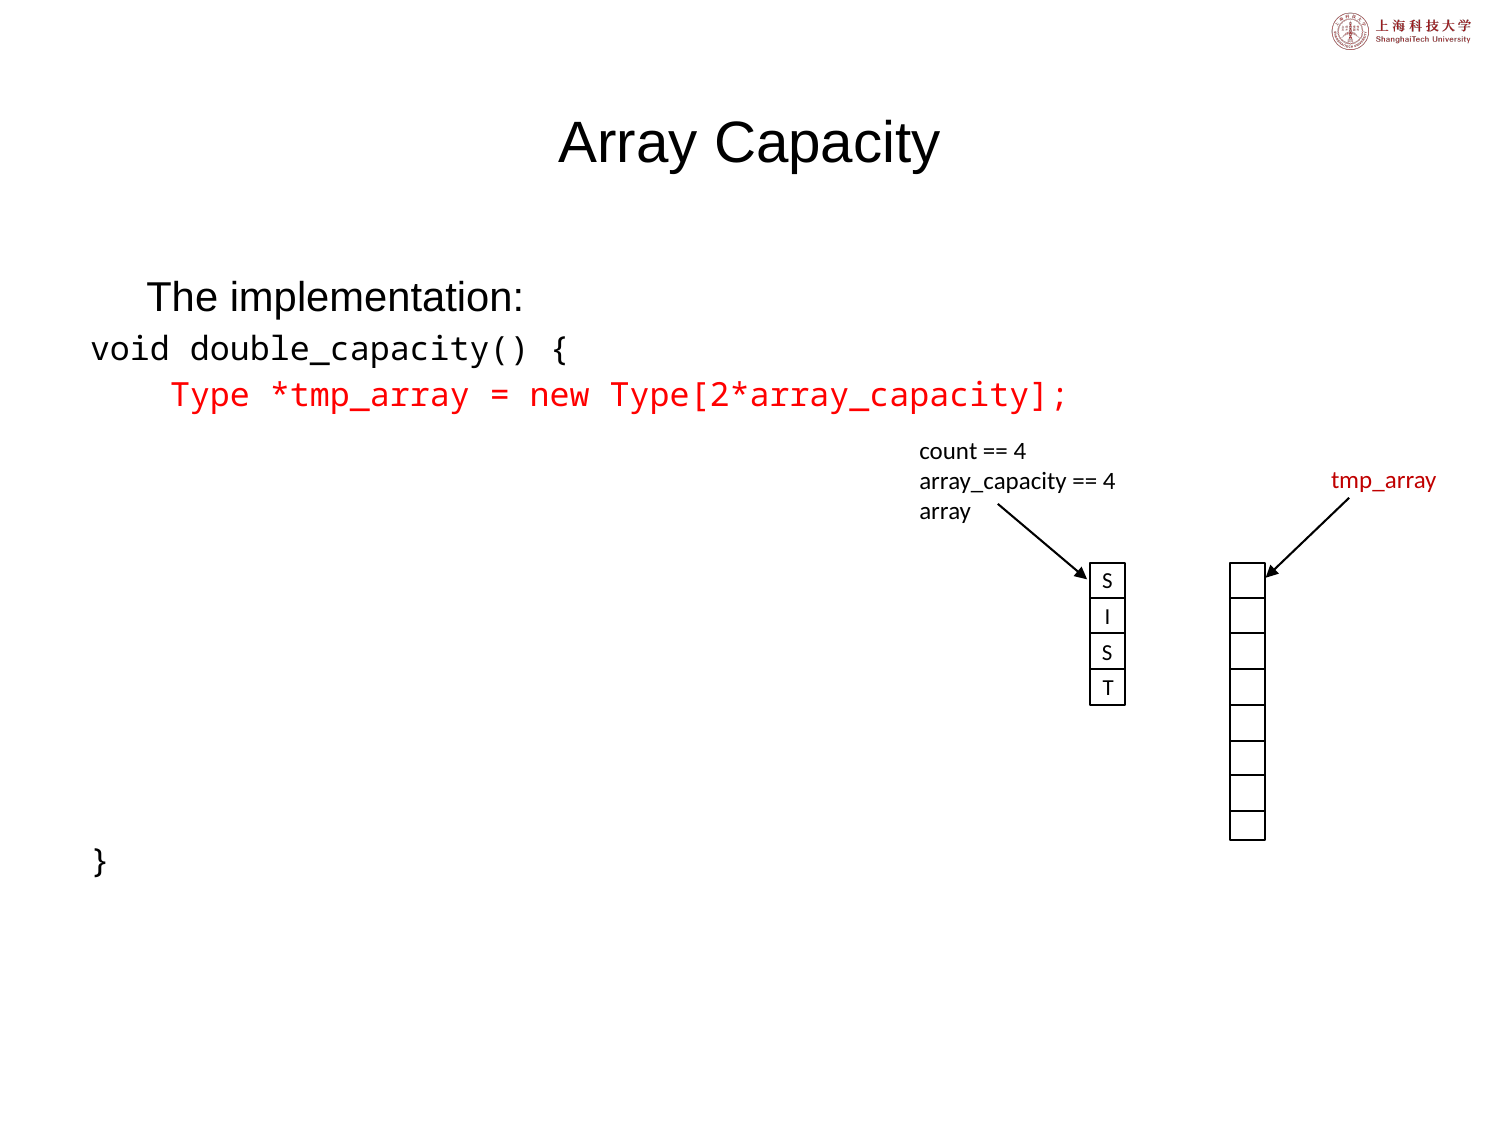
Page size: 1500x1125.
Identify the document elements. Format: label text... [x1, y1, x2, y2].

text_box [903, 426, 1453, 841]
list The implementation: void double_capacity() { Type *tmp_array = new Type[2*array_capacity]; } [74, 262, 1426, 1006]
picture [1327, 0, 1478, 109]
title Array Capacity [74, 44, 1426, 233]
